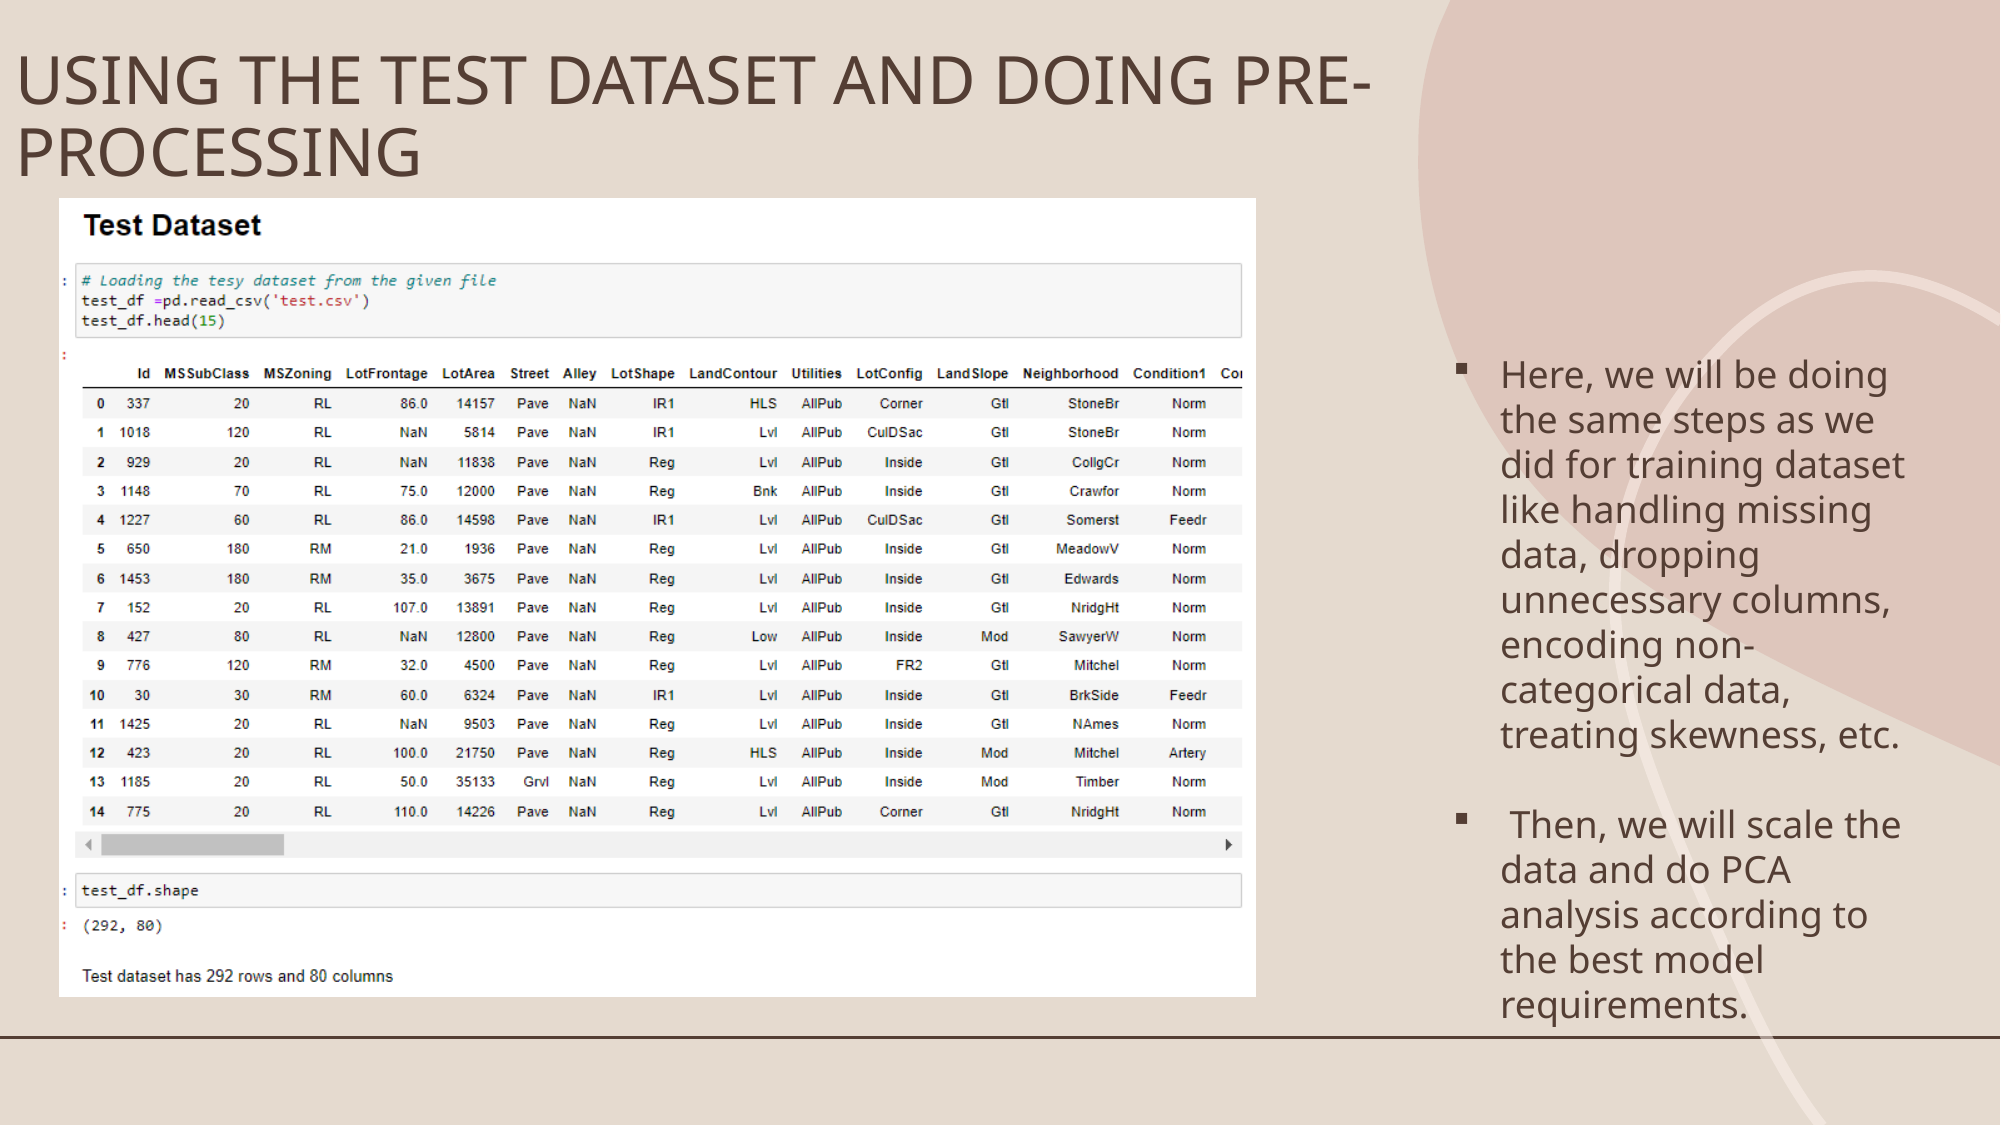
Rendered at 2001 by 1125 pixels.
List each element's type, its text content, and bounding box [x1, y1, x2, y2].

text_box Here, we will be doing the same steps as we did for training dataset like handling missing data, dropping unnecessary columns, encoding non-categorical data, treating skewness, etc. Then, we will scale the data and do PCA analysis according to the best model requirements. [1438, 343, 1941, 1034]
title USING THE TEST DATASET AND DOING PRE-PROCESSING [0, 39, 1770, 199]
picture [59, 198, 1256, 997]
